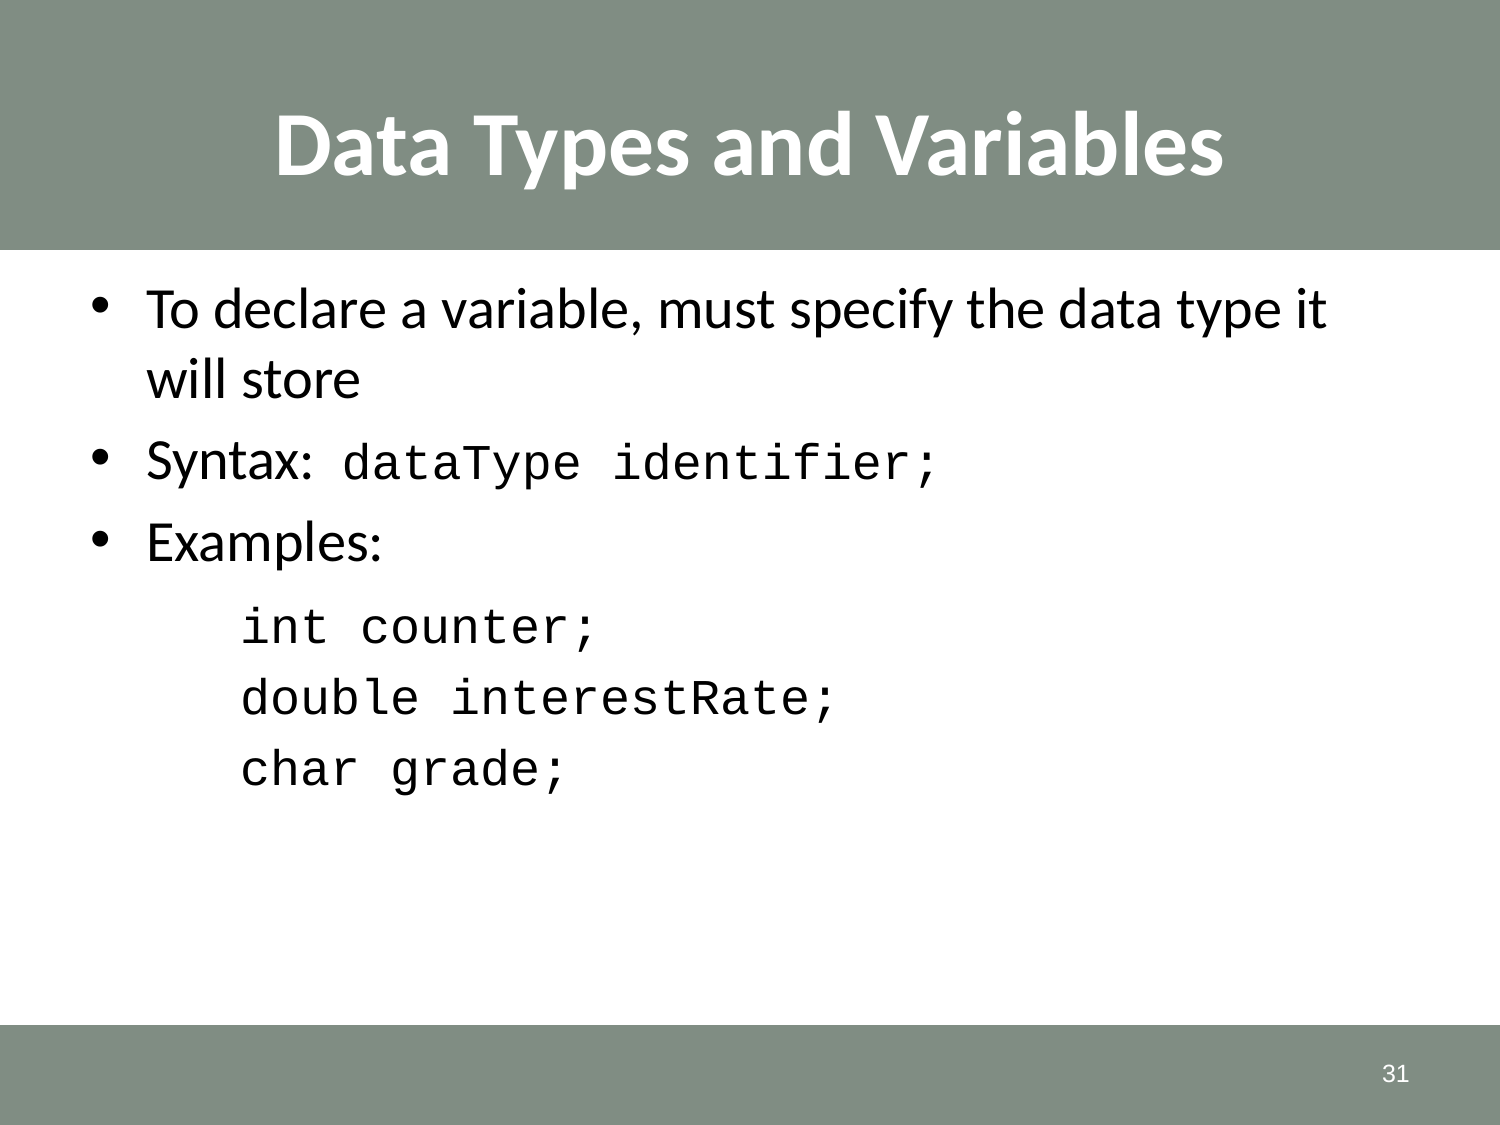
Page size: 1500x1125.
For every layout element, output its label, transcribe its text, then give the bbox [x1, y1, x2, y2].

list To declare a variable, must specify the data type it will store Syntax: dataType identifier; Examples: int counter; double interestRate; char grade; [75, 262, 1425, 1005]
title Data Types and Variables [75, 45, 1425, 233]
slide_number 31 [1074, 1042, 1425, 1103]
